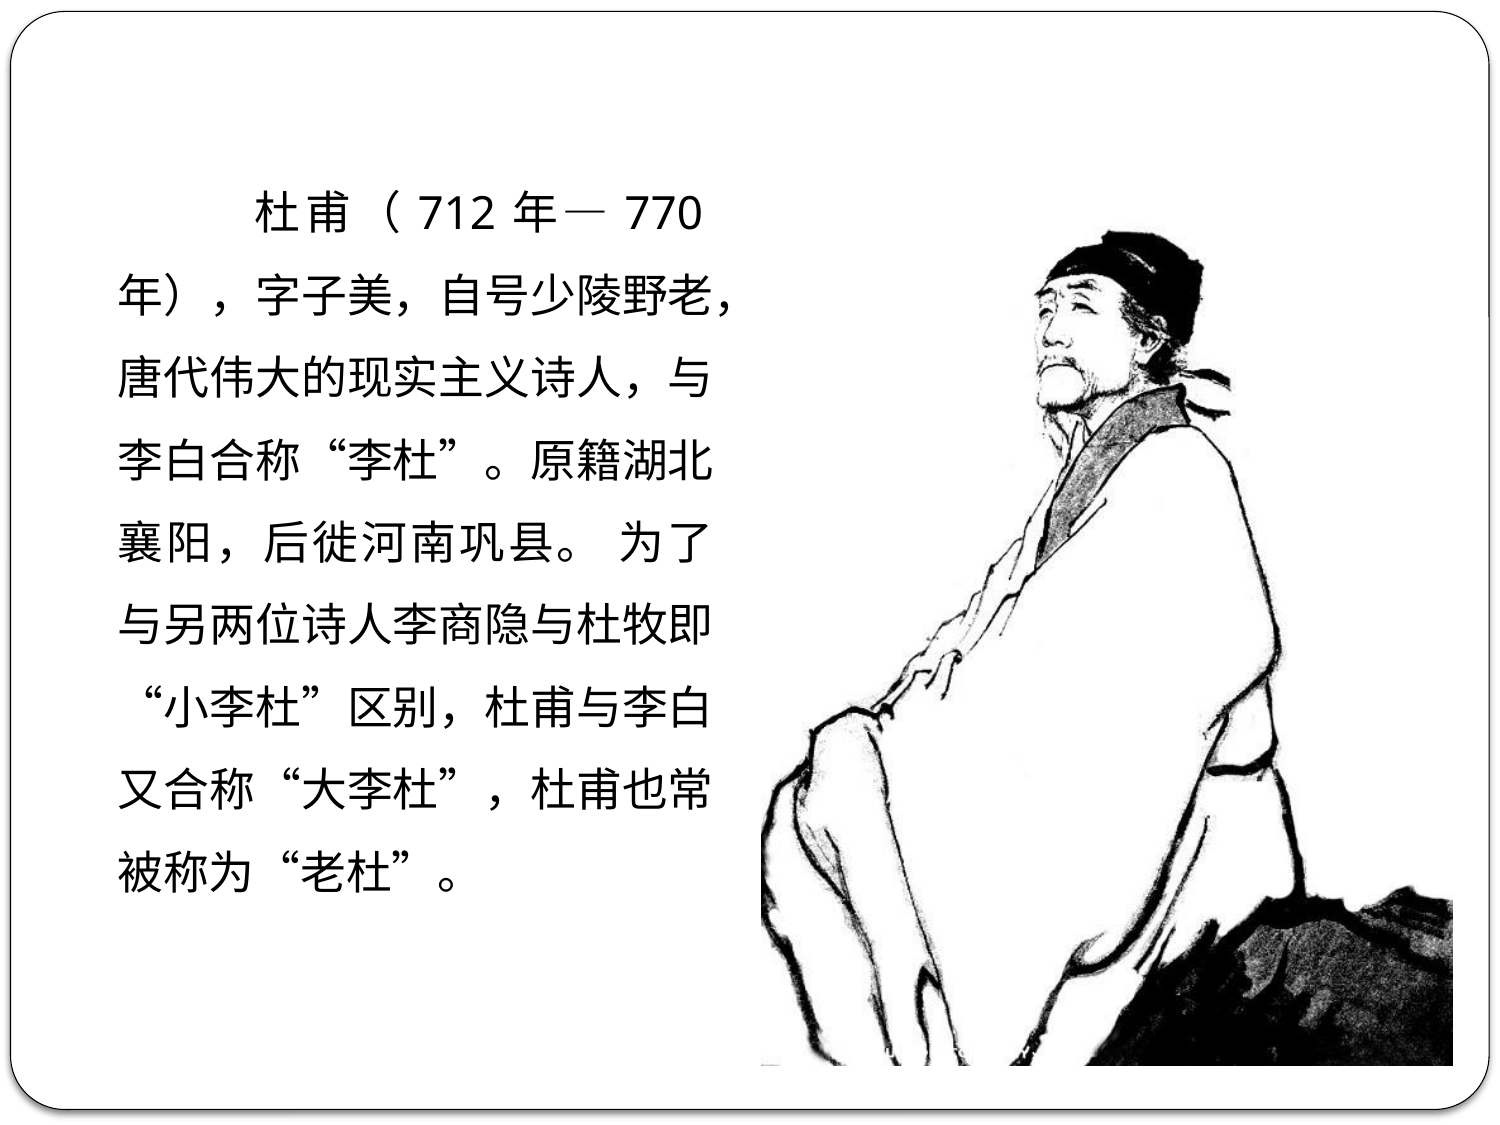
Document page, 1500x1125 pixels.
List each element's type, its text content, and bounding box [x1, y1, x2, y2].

picture [761, 54, 1453, 1066]
text_box 杜甫（712年—770年），字子美，自号少陵野老，唐代伟大的现实主义诗人，与李白合称“李杜”。原籍湖北襄阳，后徙河南巩县。 为了与另两位诗人李商隐与杜牧即“小李杜”区别，杜甫与李白又合称“大李杜”，杜甫也常被称为“老杜”。 [102, 148, 729, 906]
